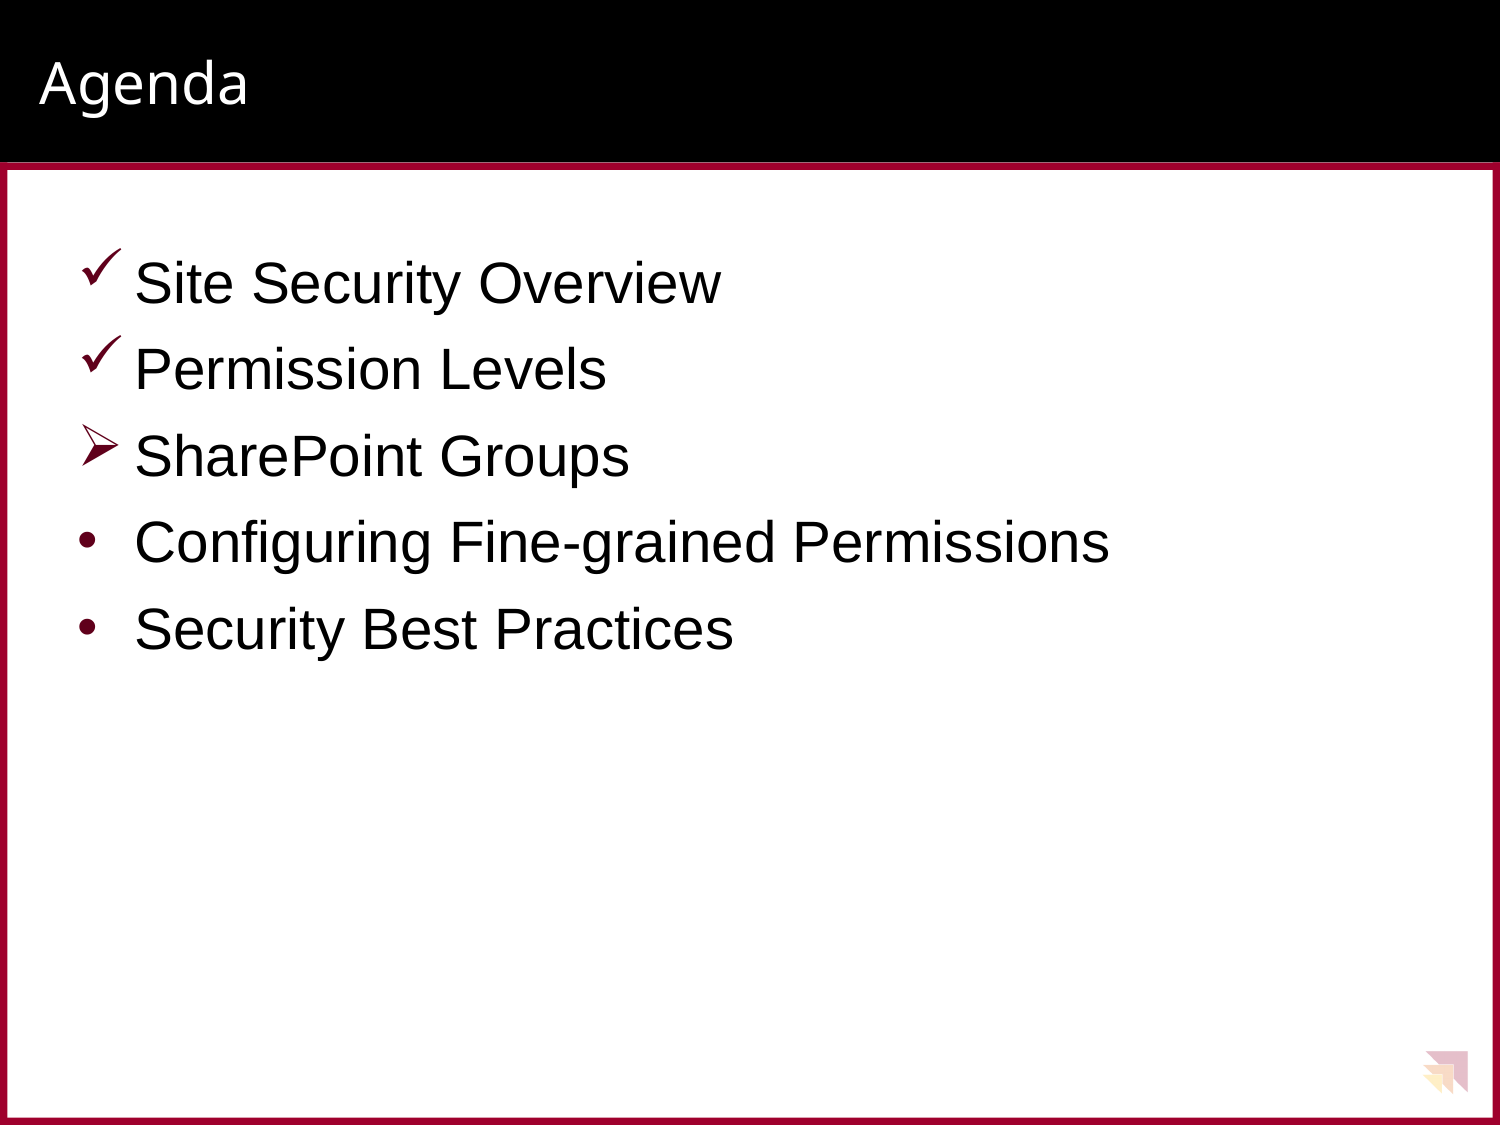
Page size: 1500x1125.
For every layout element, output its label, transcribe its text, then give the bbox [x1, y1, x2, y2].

list Site Security Overview Permission Levels SharePoint Groups Configuring Fine-grained Permissions Security Best Practices [62, 237, 1438, 1088]
title Agenda [24, 12, 1438, 150]
